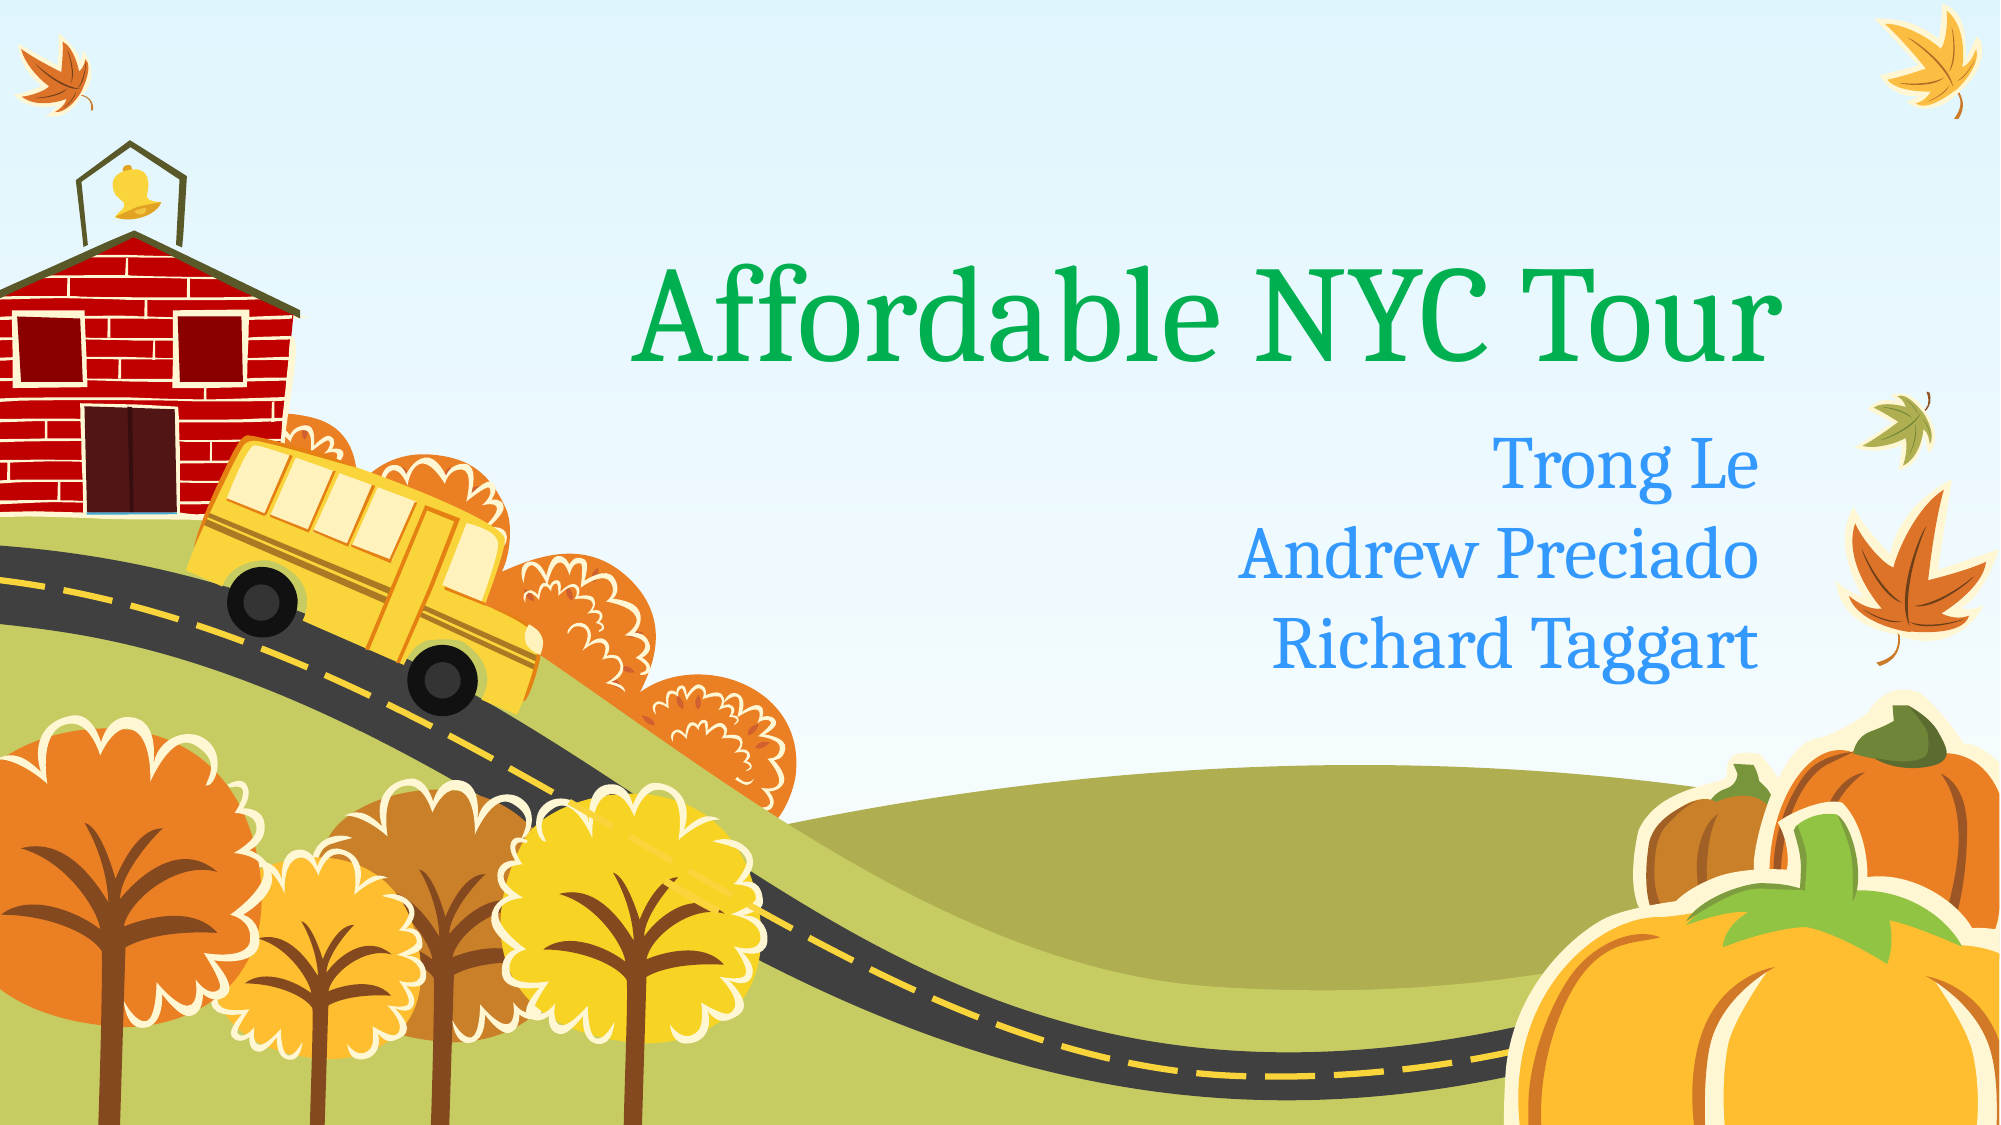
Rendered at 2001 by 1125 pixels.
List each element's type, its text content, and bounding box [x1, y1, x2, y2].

subtitle Trong Le Andrew Preciado Richard Taggart [640, 406, 1775, 697]
title Affordable NYC Tour [439, 27, 1976, 399]
